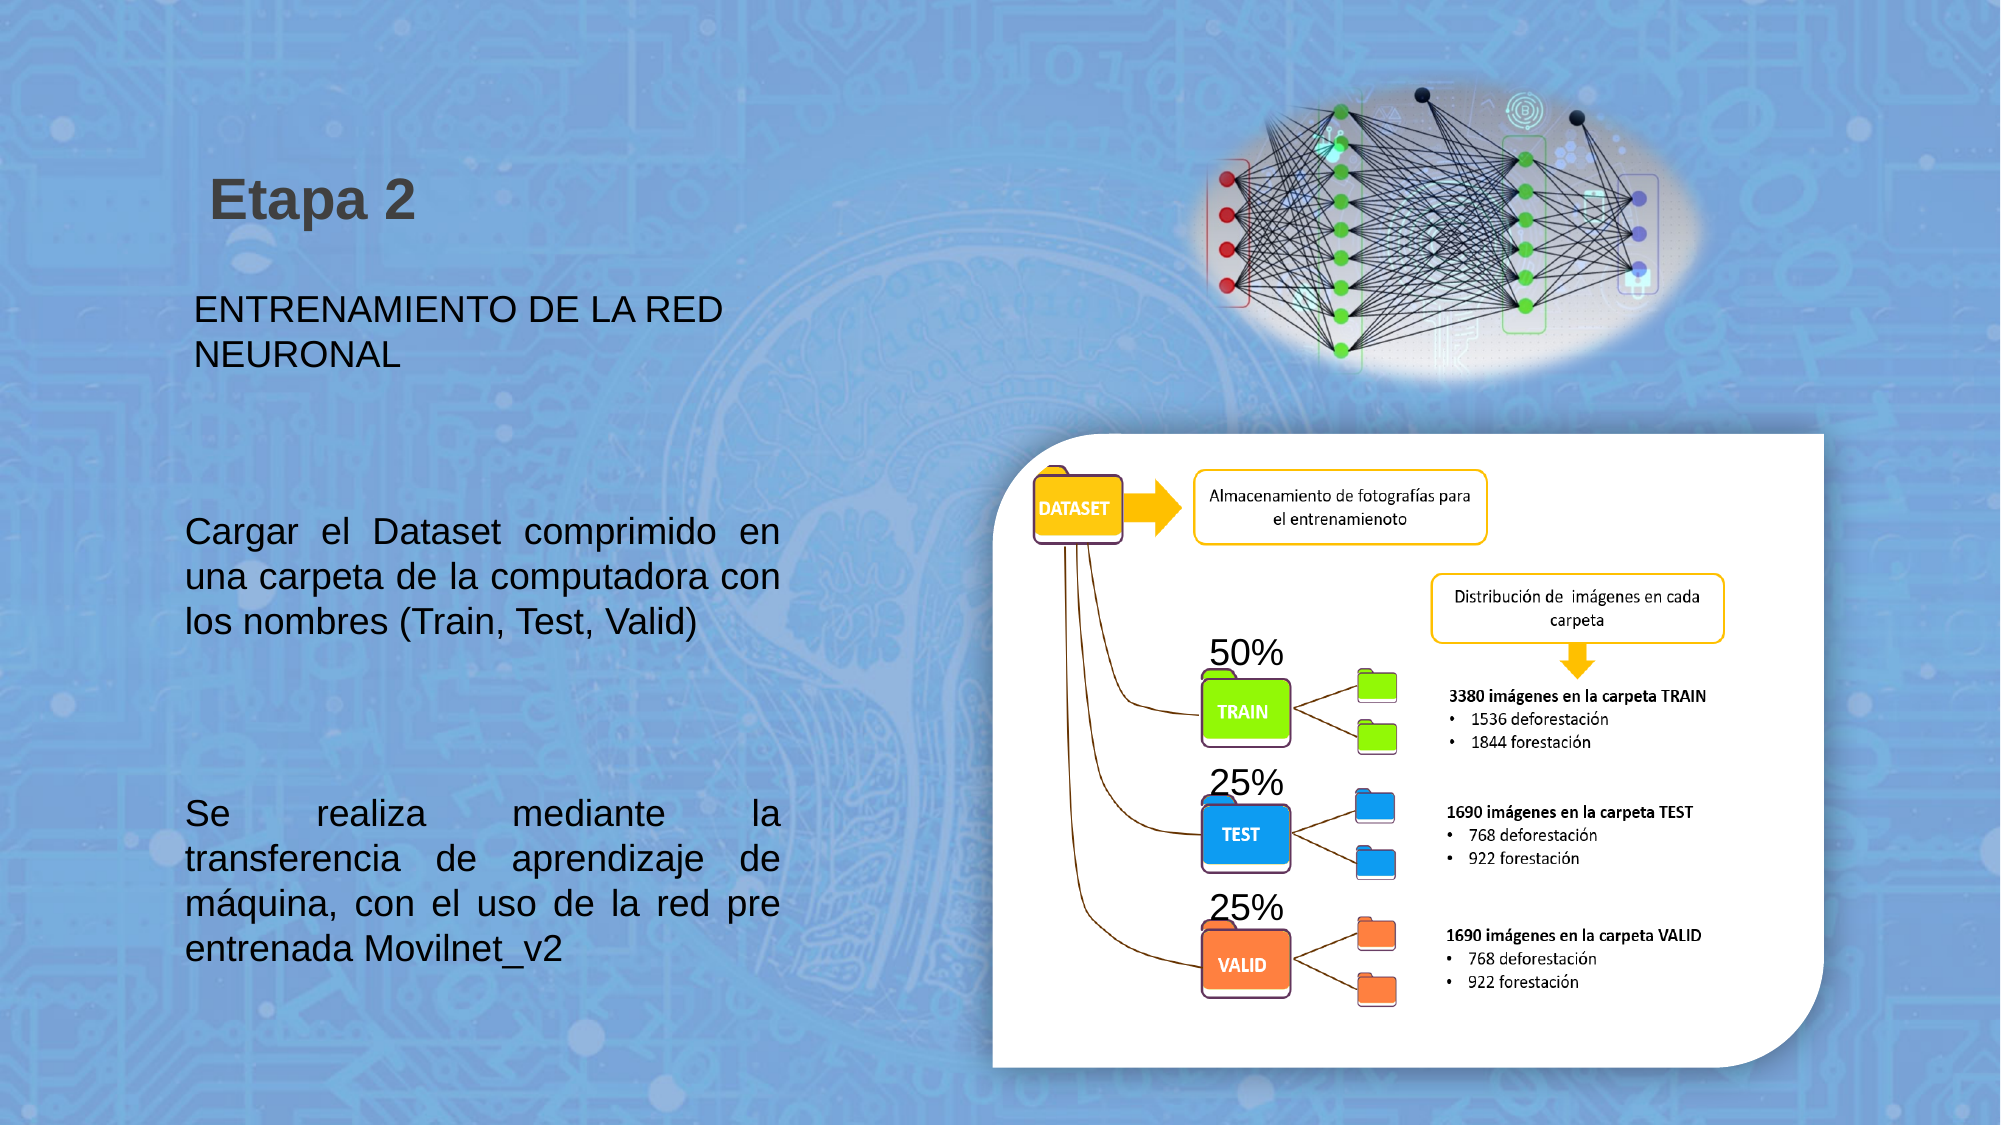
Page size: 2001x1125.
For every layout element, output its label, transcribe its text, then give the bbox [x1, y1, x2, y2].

picture [0, 0, 2001, 1125]
text_box Cargar el Dataset comprimido en una carpeta de la computadora con los nombres (Train, Test, Valid) [170, 499, 796, 650]
text_box Se realiza mediante la transferencia de aprendizaje de máquina, con el uso de la red pre entrenada Movilnet_v2 [170, 781, 796, 976]
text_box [178, 153, 755, 384]
